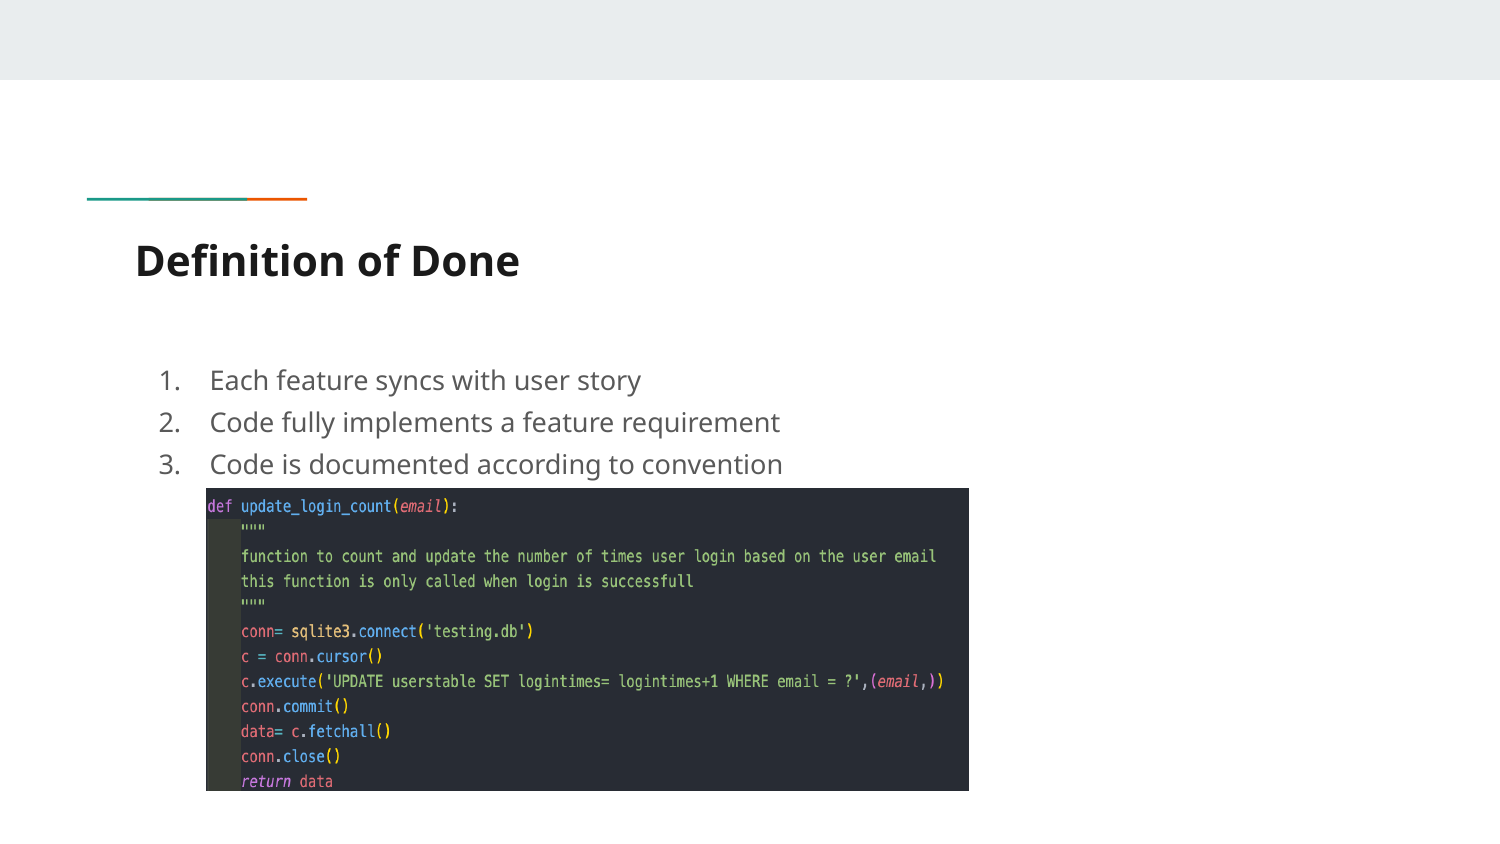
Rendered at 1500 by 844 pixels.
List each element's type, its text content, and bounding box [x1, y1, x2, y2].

picture [206, 488, 969, 791]
title Definition of Done [119, 216, 1381, 305]
list Each feature syncs with user story Code fully implements a feature requirement Code is documented according to convention [119, 341, 1381, 712]
